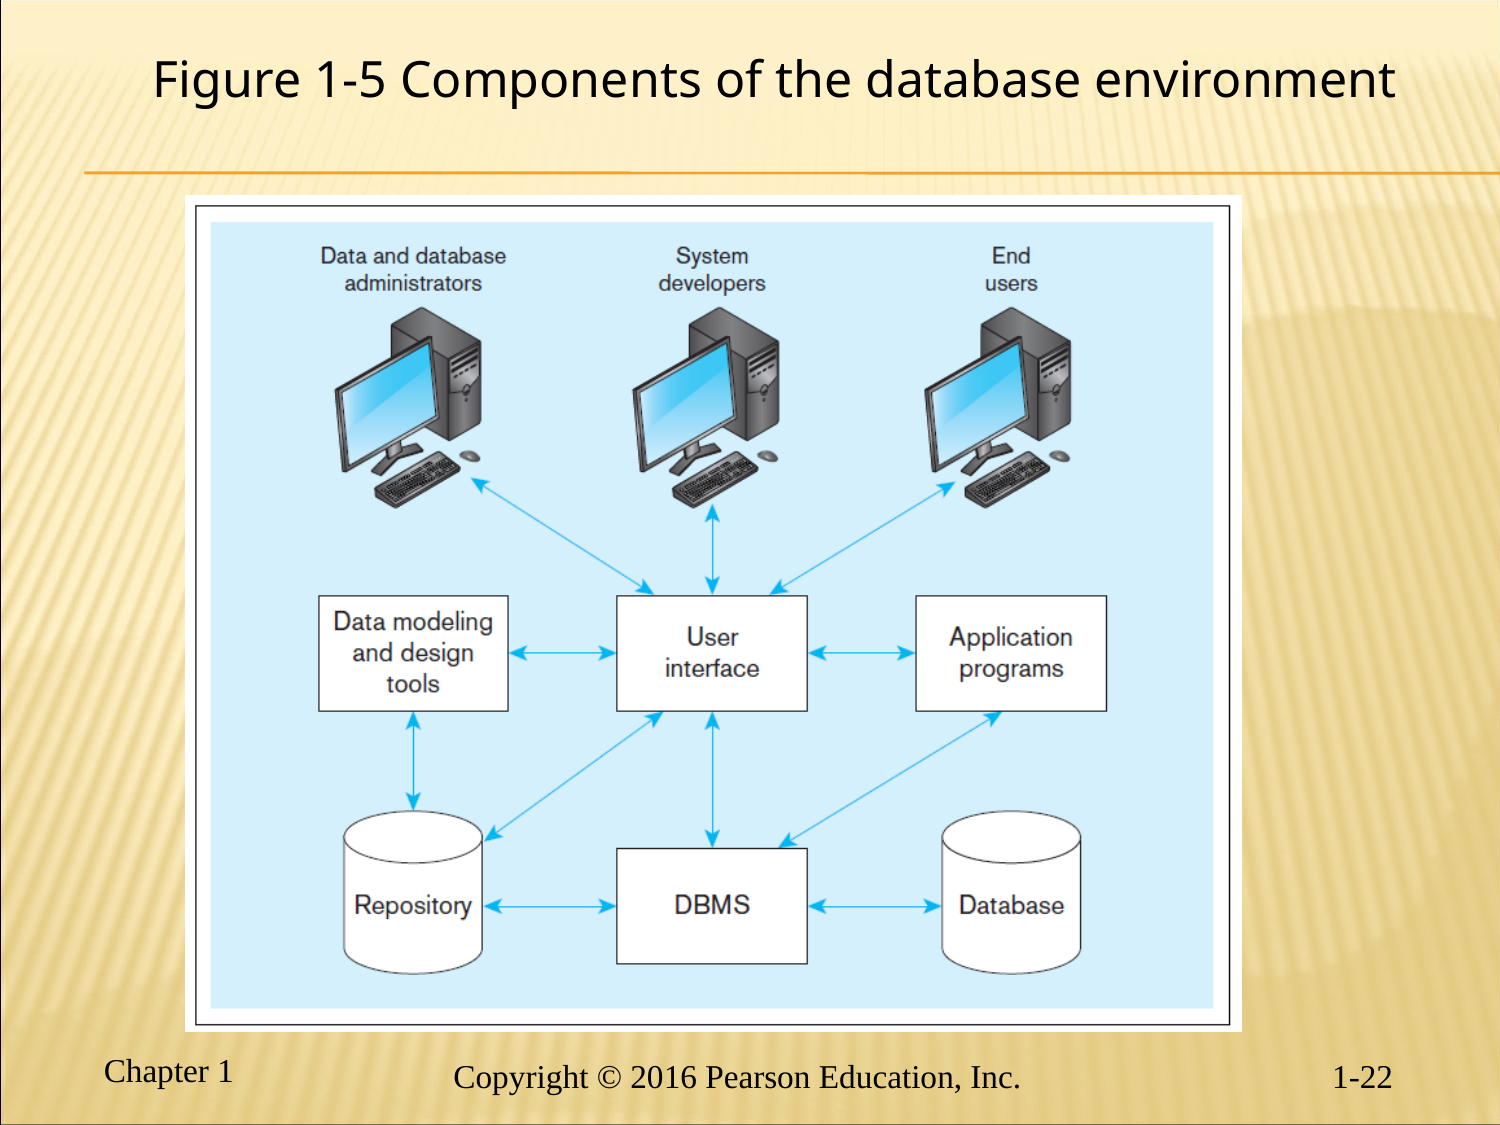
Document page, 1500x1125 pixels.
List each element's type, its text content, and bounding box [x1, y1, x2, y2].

text_box Figure 1-5 Components of the database environment [137, 40, 1413, 116]
picture [0, 0, 1500, 1125]
